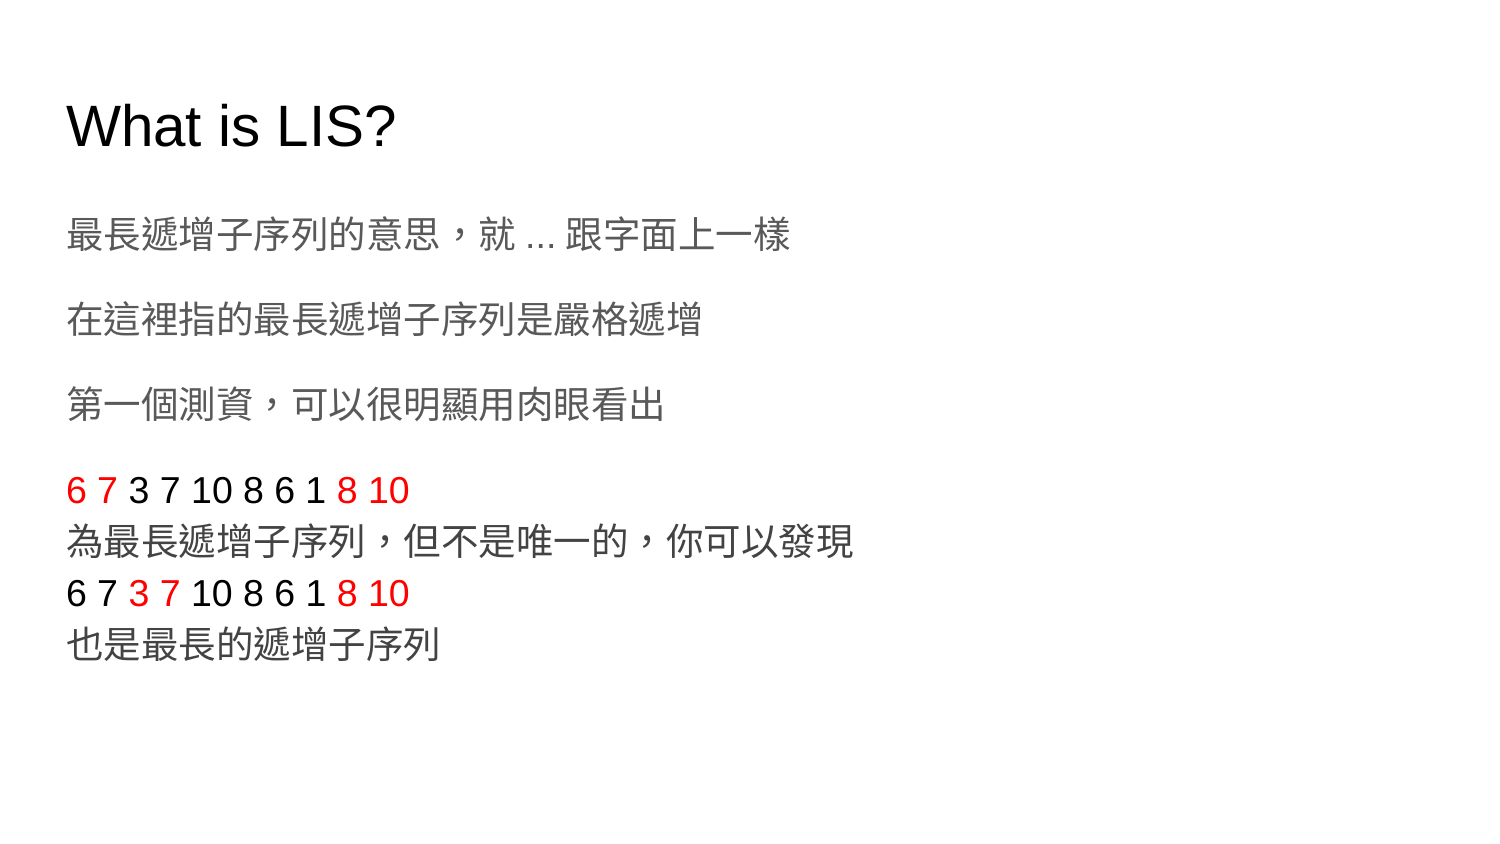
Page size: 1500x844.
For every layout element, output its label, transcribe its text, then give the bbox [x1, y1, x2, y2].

title What is LIS? [51, 72, 1449, 167]
list 最長遞增子序列的意思，就...跟字面上一樣 在這裡指的最長遞增子序列是嚴格遞增 第一個測資，可以很明顯用肉眼看出 6 7 3 7 10 8 6 1 8 10 為最長遞增子序列，但不是唯一的，你可以發現 6 7 3 7 10 8 6 1 8 10 也是最長的遞增子序列 [51, 189, 1449, 750]
